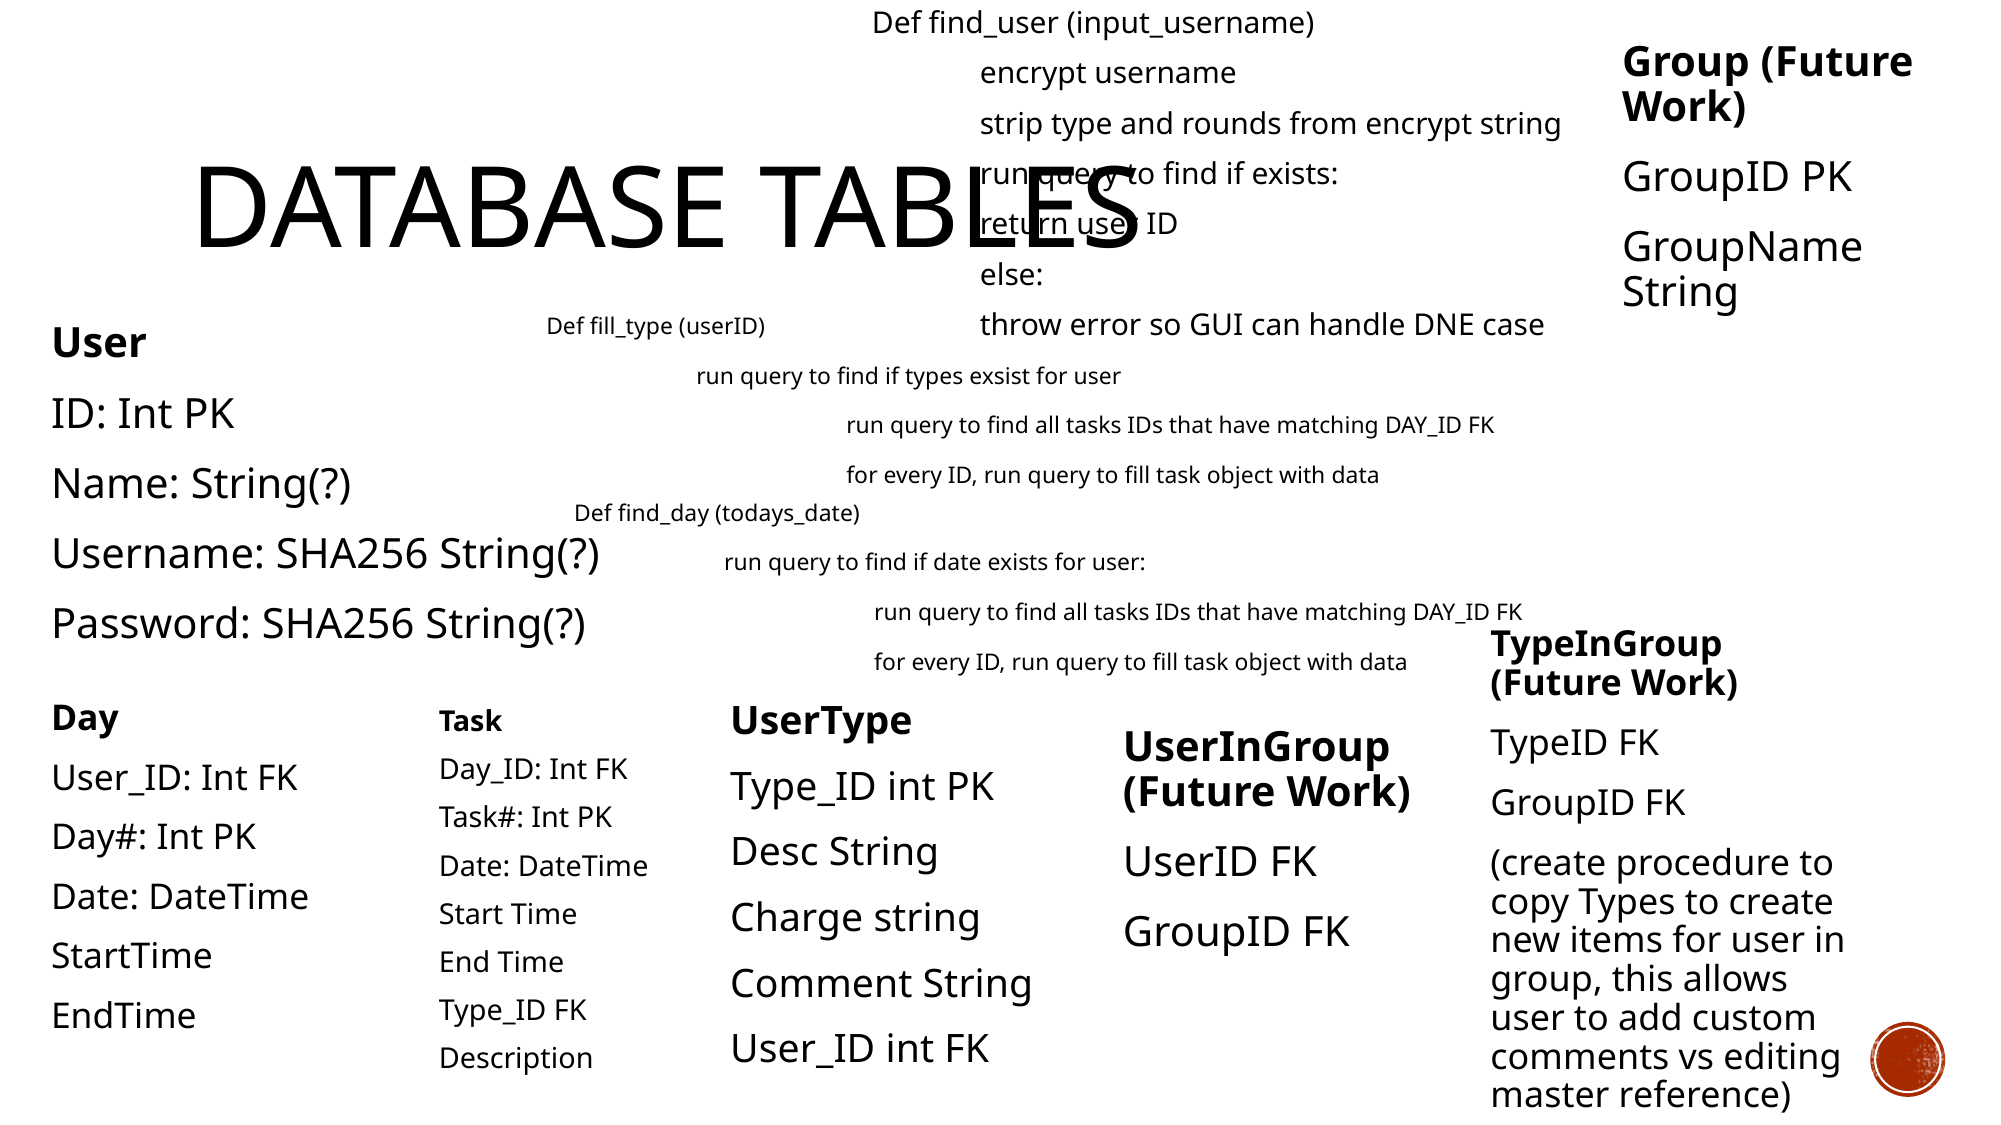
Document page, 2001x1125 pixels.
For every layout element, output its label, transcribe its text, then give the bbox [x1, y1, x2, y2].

text_box Task Day_ID: Int FK Task#: Int PK Date: DateTime Start Time End Time Type_ID FK Description [423, 699, 817, 1086]
text_box UserInGroup (Future Work) UserID FK GroupID FK [1107, 717, 1475, 985]
text_box UserType Type_ID int PK Desc String Charge string Comment String User_ID int FK [715, 693, 1108, 1079]
title Database Tables [175, 79, 856, 314]
text_box Def find_day (todays_date) run query to find if date exists for user: run query to find all tasks IDs that have matching DAY_ID FK for every ID, run query to fill task object with data [559, 493, 1974, 693]
text_box TypeInGroup (Future Work) TypeID FK GroupID FK (create procedure to copy Types to create new items for user in group, this allows user to add custom comments vs editing master reference) [1475, 617, 1869, 1125]
list User ID: Int PK Name: String(?) Username: SHA256 String(?) Password: SHA256 String(?) [36, 314, 559, 667]
text_box Day User_ID: Int FK Day#: Int PK Date: DateTime StartTime EndTime [36, 692, 429, 1046]
text_box Group (Future Work) GroupID PK GroupName String [1607, 32, 2000, 419]
text_box Def fill_type (userID) run query to find if types exsist for user run query to find all tasks IDs that have matching DAY_ID FK for every ID, run query to fill task object with data [531, 307, 1946, 507]
text_box Def find_user (input_username) encrypt username strip type and rounds from encrypt string run query to find if exists: return user ID else: throw error so GUI can handle DNE case [856, 0, 2000, 307]
